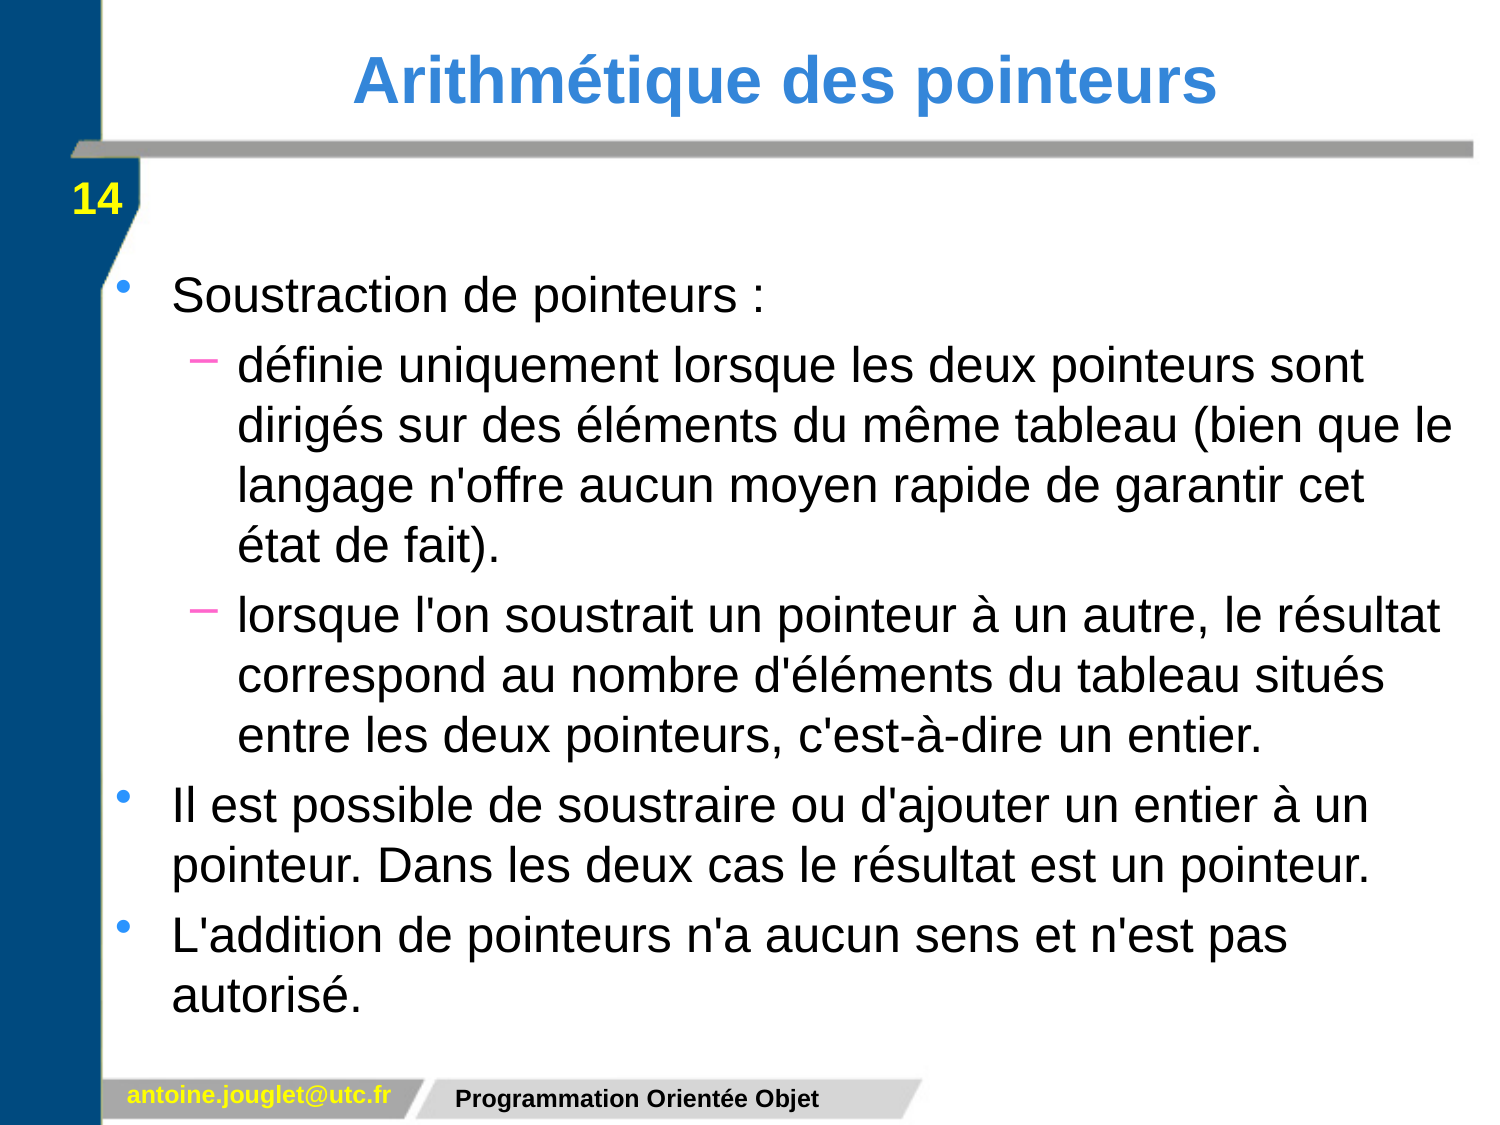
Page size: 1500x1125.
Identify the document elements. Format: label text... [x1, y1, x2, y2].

list Soustraction de pointeurs : définie uniquement lorsque les deux pointeurs sont dirigés sur des éléments du même tableau (bien que le langage n'offre aucun moyen rapide de garantir cet état de fait). lorsque l'on soustrait un pointeur à un autre, le résultat correspond au nombre d'éléments du tableau situés entre les deux pointeurs, c'est-à-dire un entier. Il est possible de soustraire ou d'ajouter un entier à un pointeur. Dans les deux cas le résultat est un pointeur. L'addition de pointeurs n'a aucun sens et n'est pas autorisé. [100, 255, 1471, 1071]
title Arithmétique des pointeurs [100, 15, 1471, 138]
slide_number 14 [25, 160, 138, 237]
picture [0, 0, 1500, 1125]
